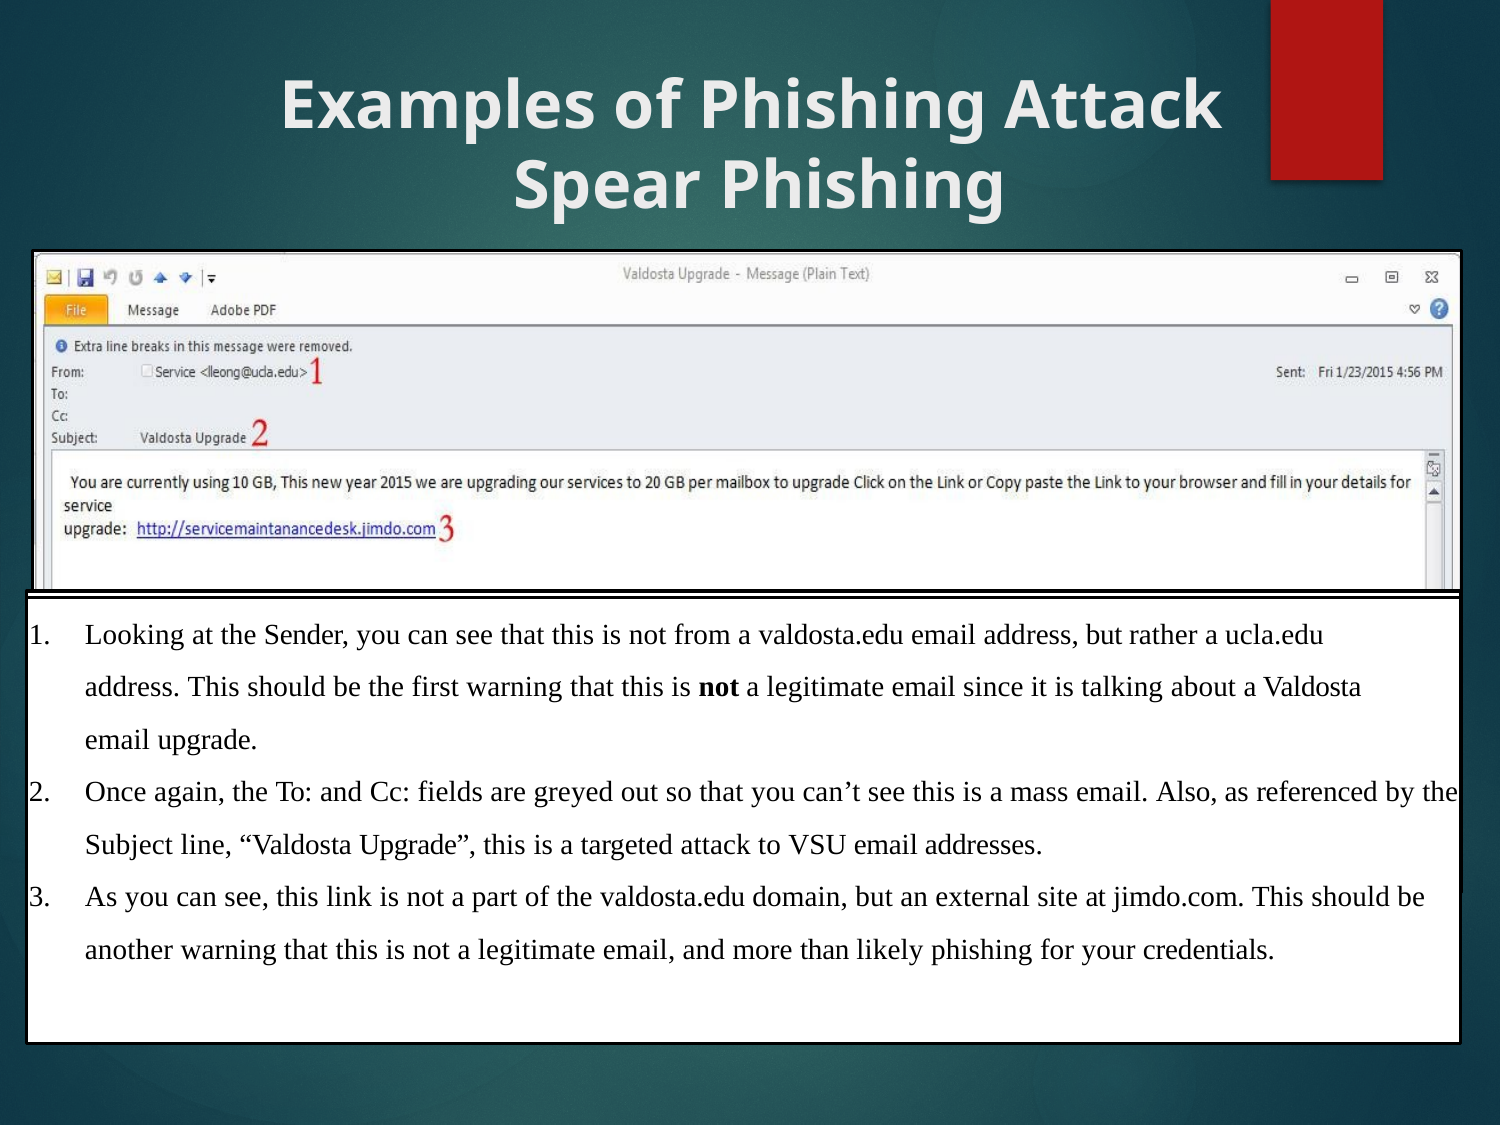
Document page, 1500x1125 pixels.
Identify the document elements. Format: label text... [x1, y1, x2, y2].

title Examples of Phishing Attack Spear Phishing [76, 54, 1427, 243]
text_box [26, 252, 1461, 1045]
